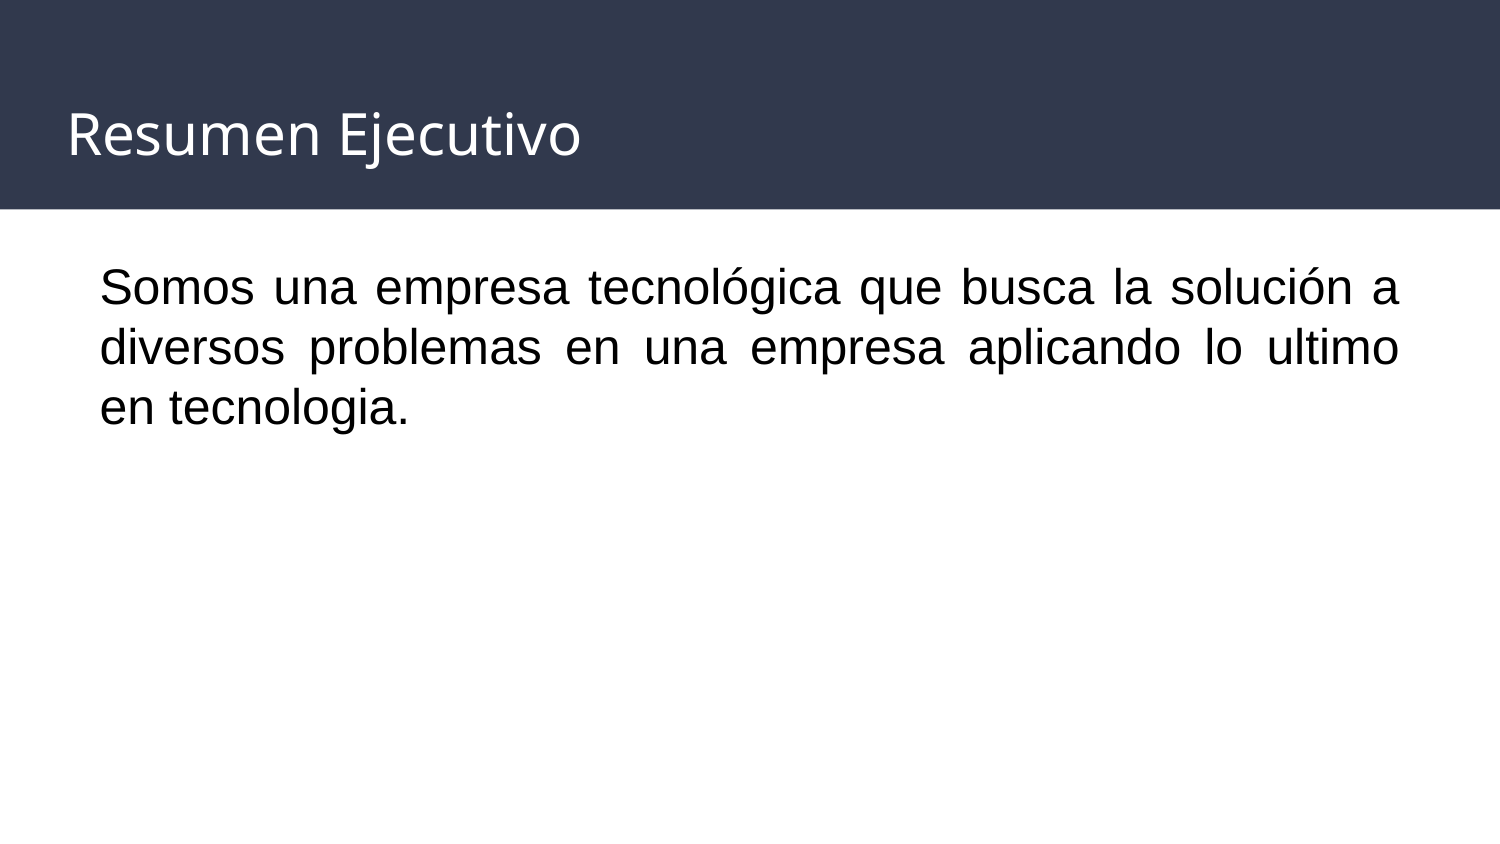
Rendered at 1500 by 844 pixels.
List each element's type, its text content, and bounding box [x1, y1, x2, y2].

text_box Somos una empresa tecnológica que busca la solución a diversos problemas en una empresa aplicando lo ultimo en tecnologia. [84, 239, 1416, 778]
title Resumen Ejecutivo [51, 82, 1449, 185]
